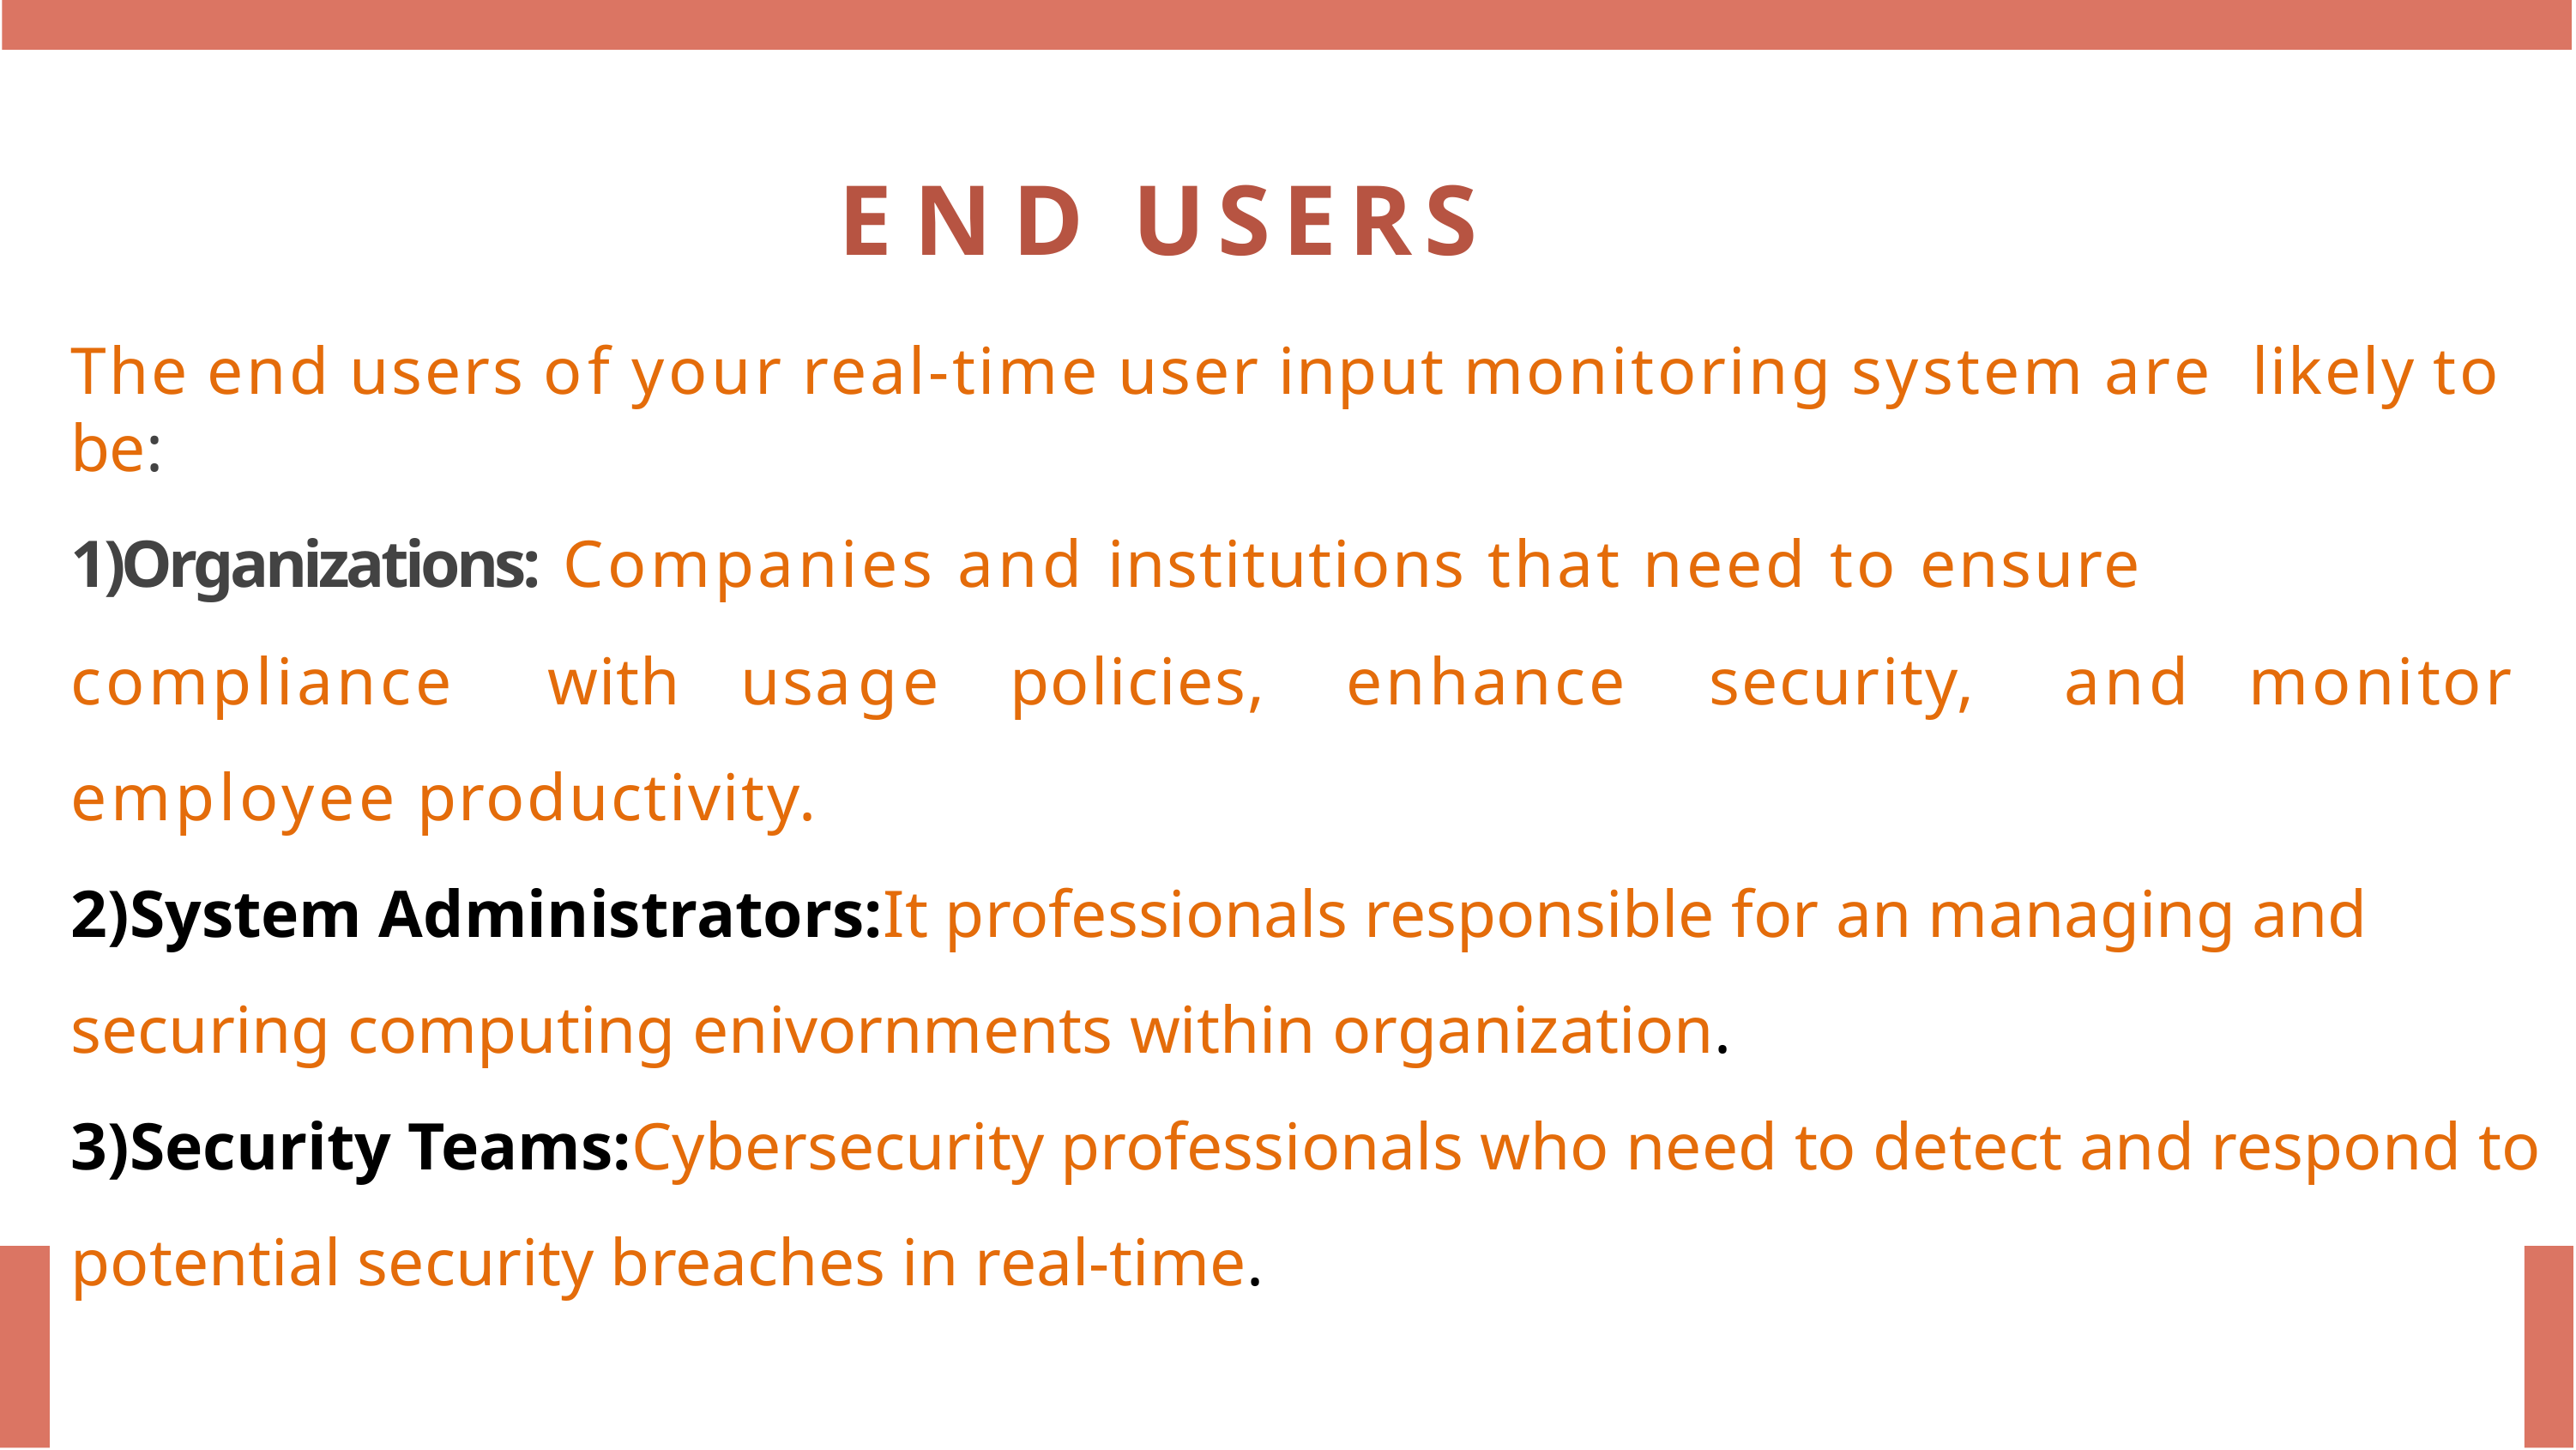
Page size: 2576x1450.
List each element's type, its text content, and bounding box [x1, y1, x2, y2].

text_box The end users of your real-time user input monitoring system are likely to be: 1)Organizations: Companies and institutions that need to ensure compliance with usage policies, enhance security, and monitor employee productivity. 2)System Administrators:It professionals responsible for an managing and securing computing enivornments within organization. 3)Security Teams:Cybersecurity professionals who need to detect and respond to potential security breaches in real-time. [69, 328, 2548, 1299]
title END USERS [836, 156, 1724, 328]
text_box [2524, 1246, 2573, 1448]
